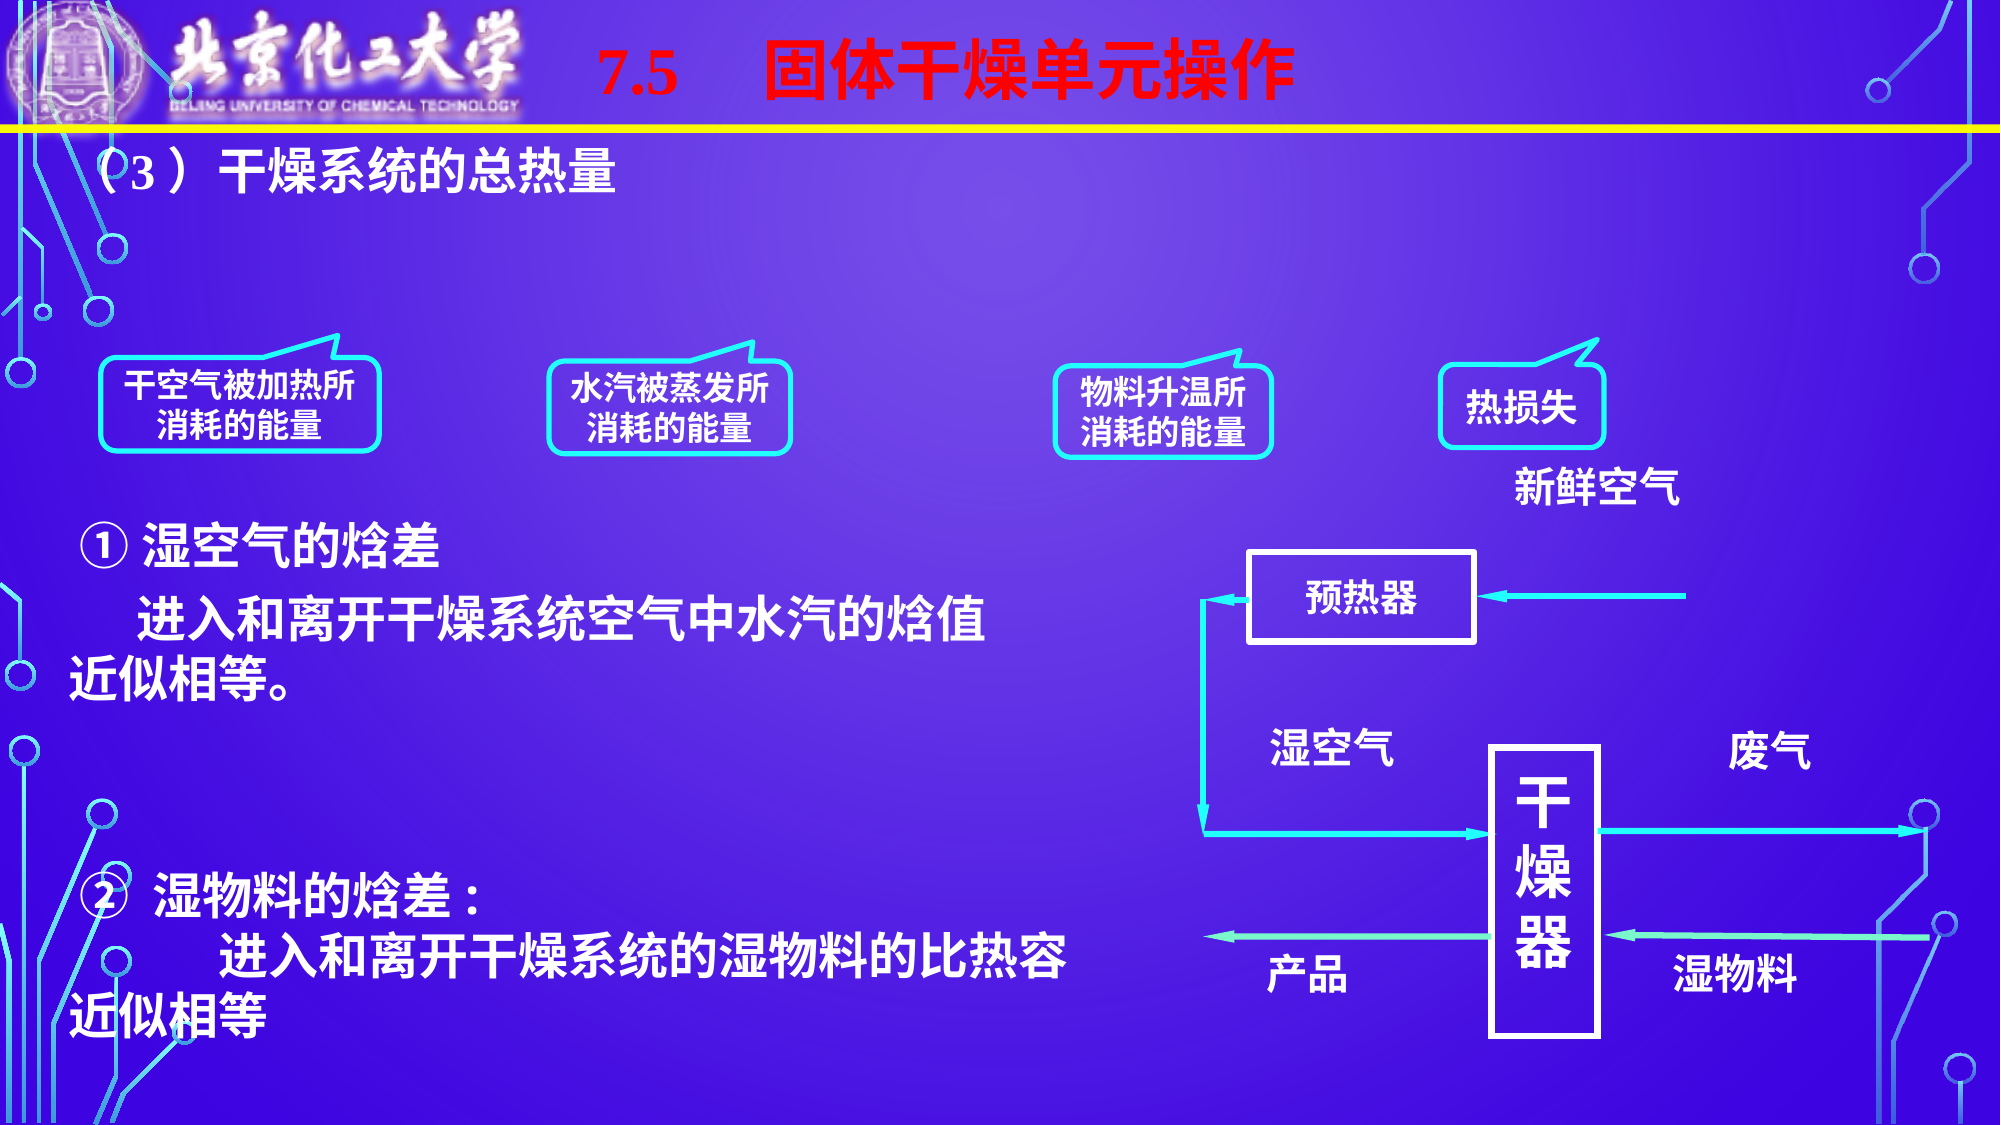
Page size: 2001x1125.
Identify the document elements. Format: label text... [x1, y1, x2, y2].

text_box 物料升温所消耗的能量 [1053, 349, 1273, 459]
text_box 7.5 固体干燥单元操作 [581, 20, 1578, 116]
text_box 干空气被加热所消耗的能量 [99, 334, 381, 453]
text_box 水汽被蒸发所消耗的能量 [547, 340, 792, 456]
text_box 热损失 [1439, 338, 1606, 449]
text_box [1138, 453, 1988, 1057]
picture [5, 0, 531, 124]
